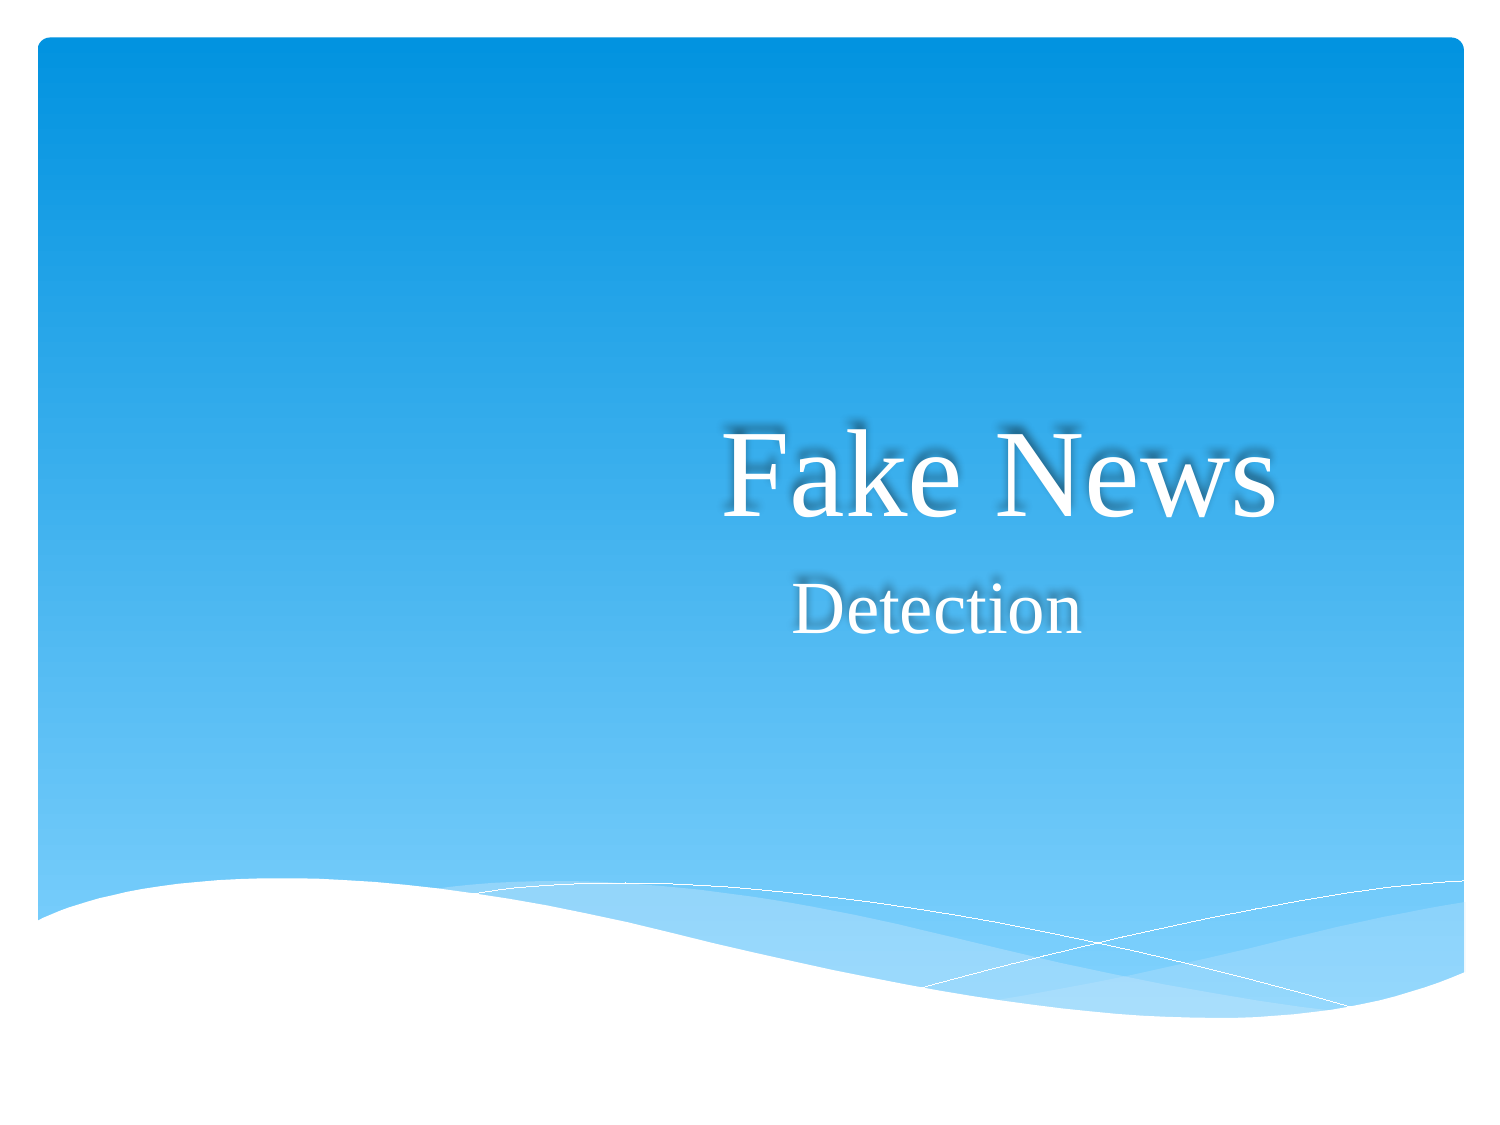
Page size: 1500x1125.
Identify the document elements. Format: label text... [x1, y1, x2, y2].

title Fake News [112, 349, 1388, 669]
subtitle Detection [225, 550, 1275, 925]
